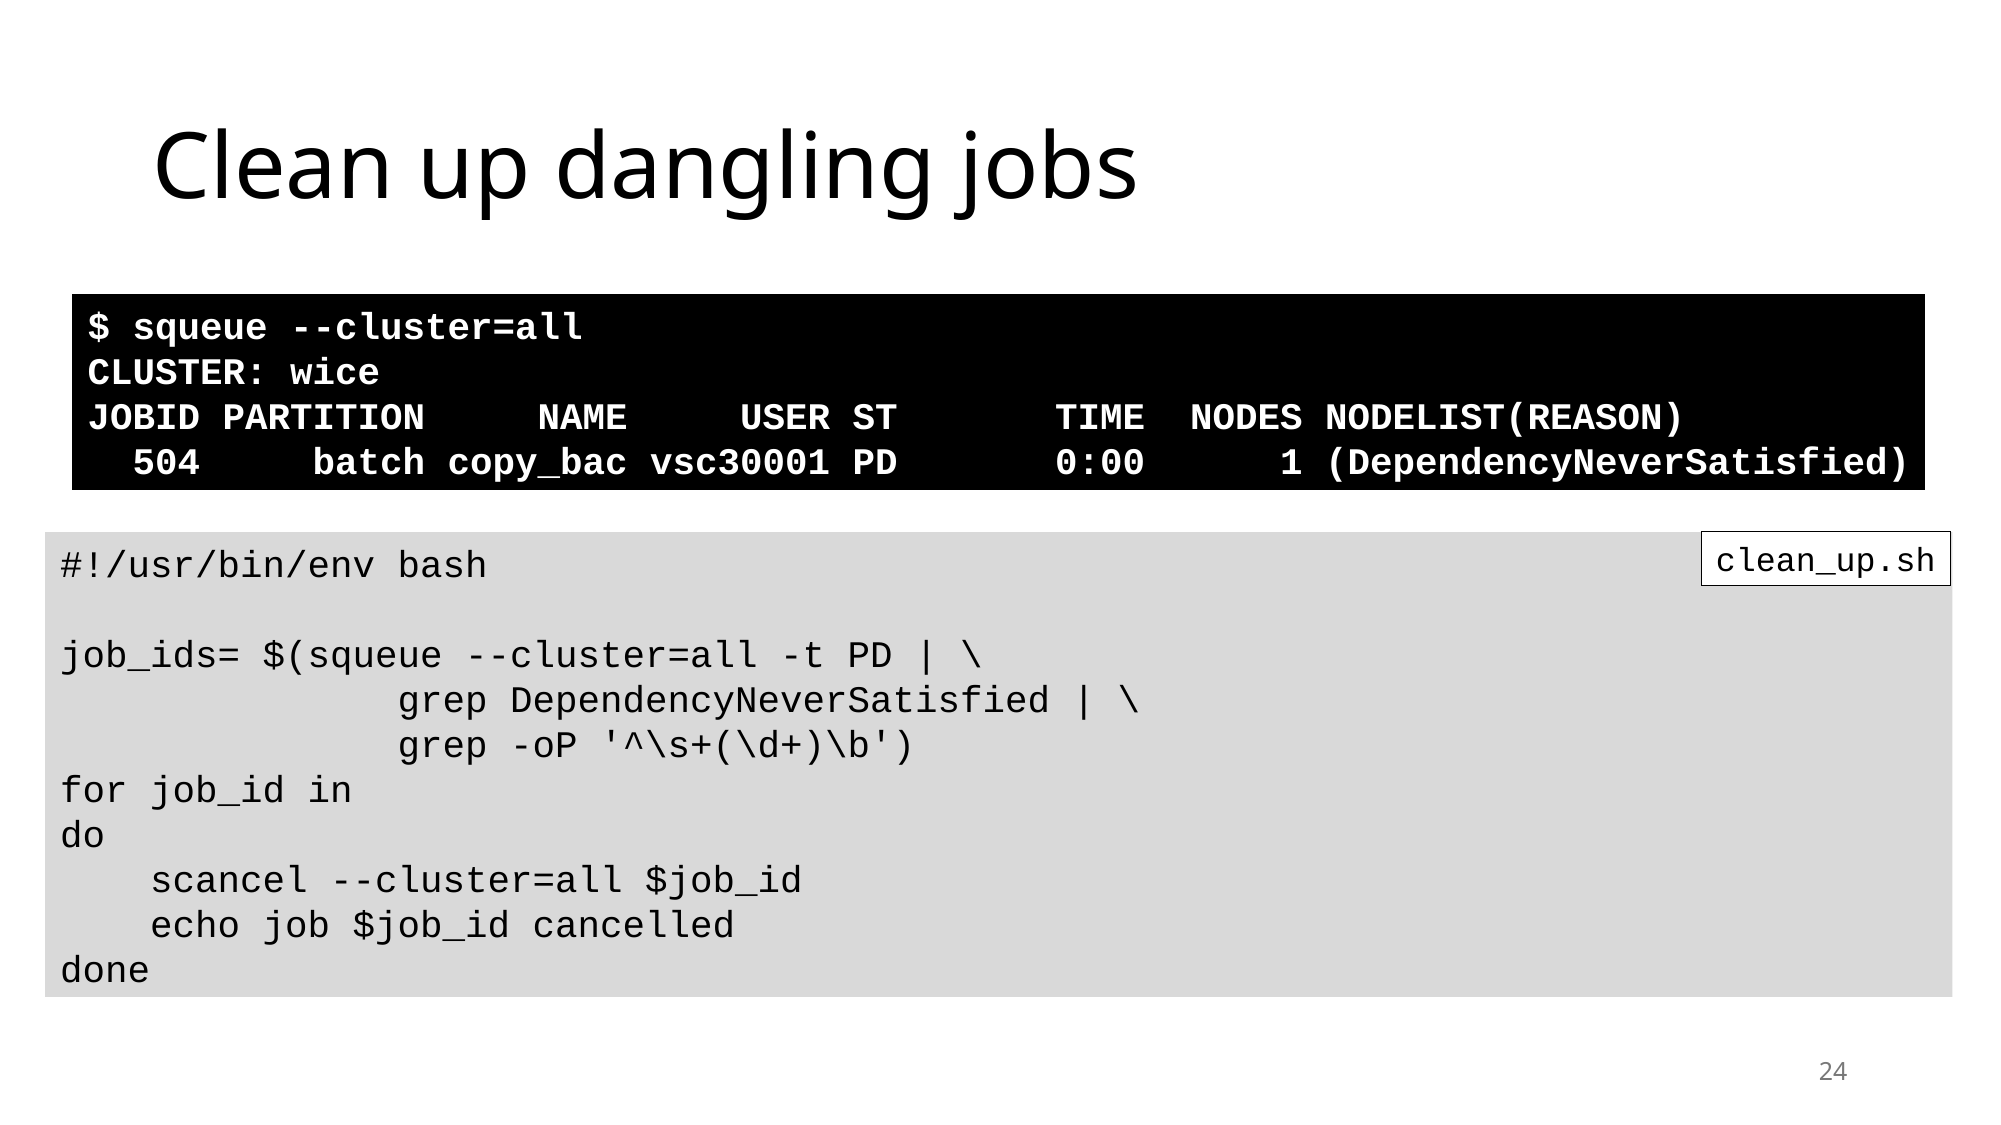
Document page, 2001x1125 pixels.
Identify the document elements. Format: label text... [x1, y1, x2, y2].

slide_number 24 [1412, 1042, 1863, 1103]
text_box $ squeue --cluster=all CLUSTER: wice JOBID PARTITION NAME USER ST TIME NODES NODELIST(REASON) 504 batch copy_bac vsc30001 PD 0:00 1 (DependencyNeverSatisfied) [72, 294, 1925, 490]
title Clean up dangling jobs [137, 59, 1863, 278]
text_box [44, 530, 1954, 1003]
